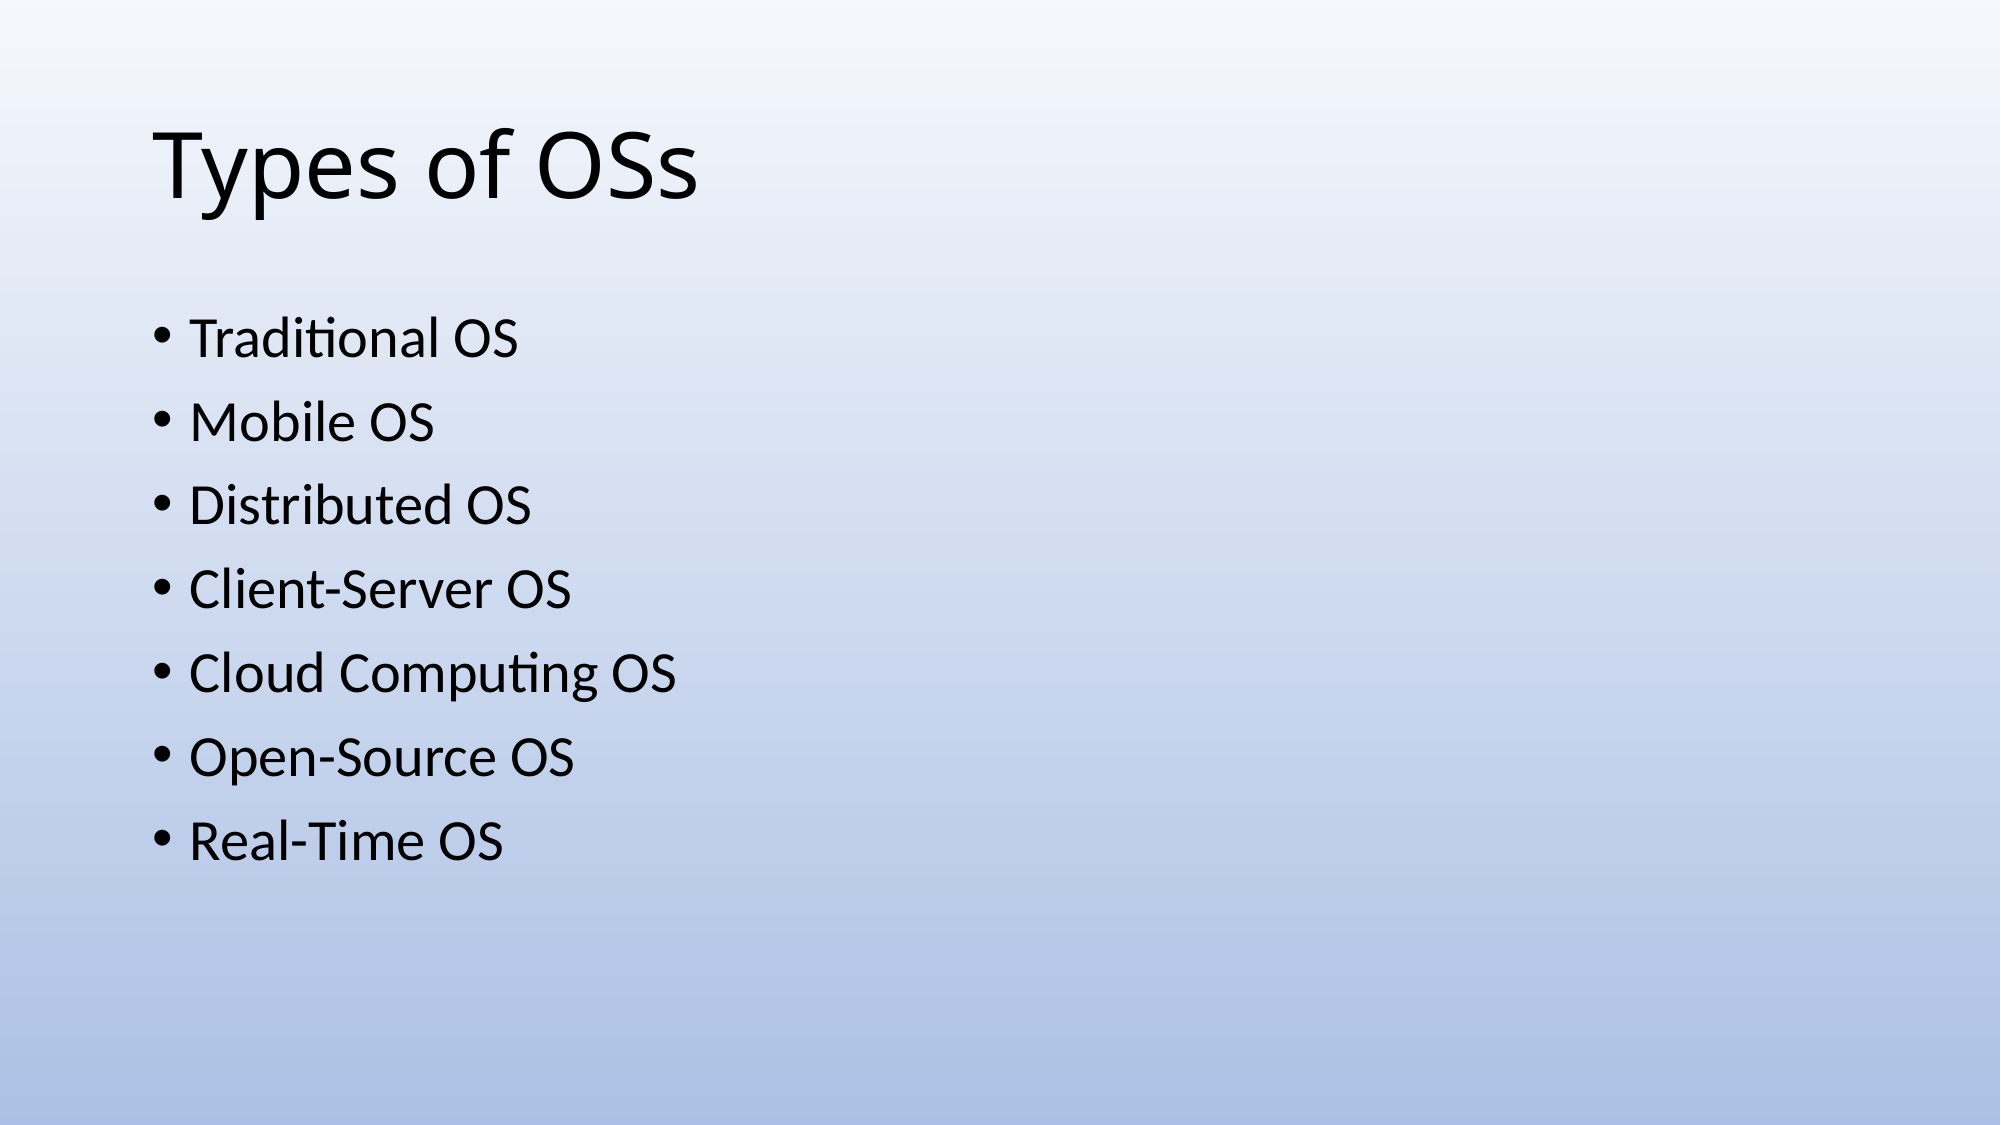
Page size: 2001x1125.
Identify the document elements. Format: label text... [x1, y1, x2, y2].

title Types of OSs [137, 59, 1863, 278]
list Traditional OS Mobile OS Distributed OS Client-Server OS Cloud Computing OS Open-Source OS Real-Time OS [137, 299, 1863, 1014]
